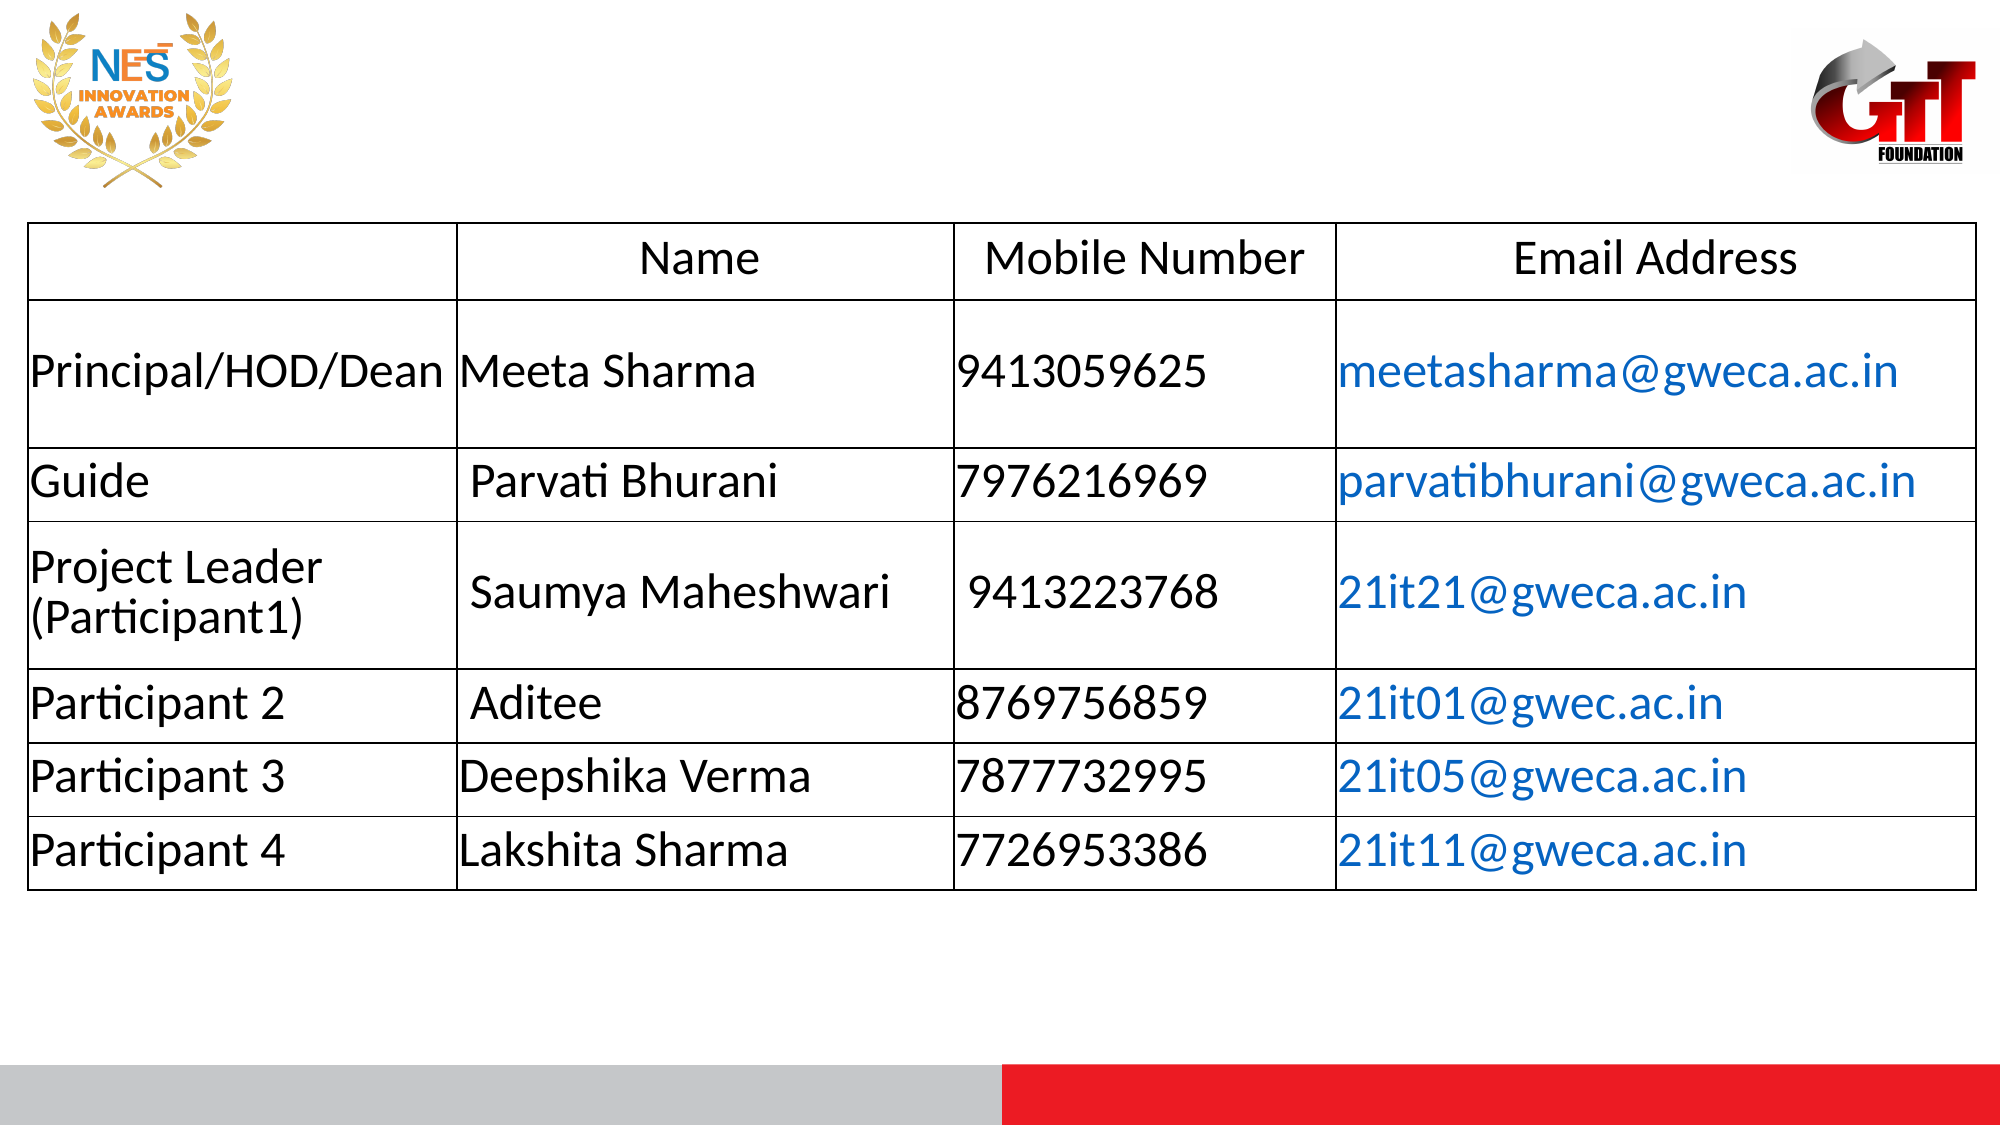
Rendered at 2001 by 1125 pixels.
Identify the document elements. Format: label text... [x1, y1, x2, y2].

table_cell Participant 3 [29, 744, 456, 816]
table_cell 8769756859 [955, 670, 1335, 742]
table_cell Saumya Maheshwari [458, 522, 953, 668]
table_cell Aditee [458, 670, 953, 742]
table_cell 7726953386 [955, 817, 1335, 889]
table_header [29, 224, 456, 299]
table_cell Participant 4 [29, 817, 456, 889]
table_cell parvatibhurani@gweca.ac.in [1337, 449, 1975, 521]
table_header Mobile Number [955, 224, 1335, 299]
table_cell Parvati Bhurani [458, 449, 953, 521]
table_cell 7976216969 [955, 449, 1335, 521]
table_cell Participant 2 [29, 670, 456, 742]
picture [26, 8, 239, 188]
table_cell 21it21@gweca.ac.in [1337, 522, 1975, 668]
table_header Name [458, 224, 953, 299]
table_cell Guide [29, 449, 456, 521]
table_cell 9413059625 [955, 301, 1335, 447]
table_cell 7877732995 [955, 744, 1335, 816]
table_cell 21it01@gwec.ac.in [1337, 670, 1975, 742]
table_cell Principal/HOD/Dean [29, 301, 456, 447]
table_cell Deepshika Verma [458, 744, 953, 816]
table_header Email Address [1337, 224, 1975, 299]
table_cell Meeta Sharma [458, 301, 953, 447]
picture [1791, 28, 2000, 174]
table_cell 21it05@gweca.ac.in [1337, 744, 1975, 816]
table_cell 21it11@gweca.ac.in [1337, 817, 1975, 889]
table_cell Project Leader (Participant1) [29, 522, 456, 668]
table_cell meetasharma@gweca.ac.in [1337, 301, 1975, 447]
table_cell Lakshita Sharma [458, 817, 953, 889]
table_cell 9413223768 [955, 522, 1335, 668]
